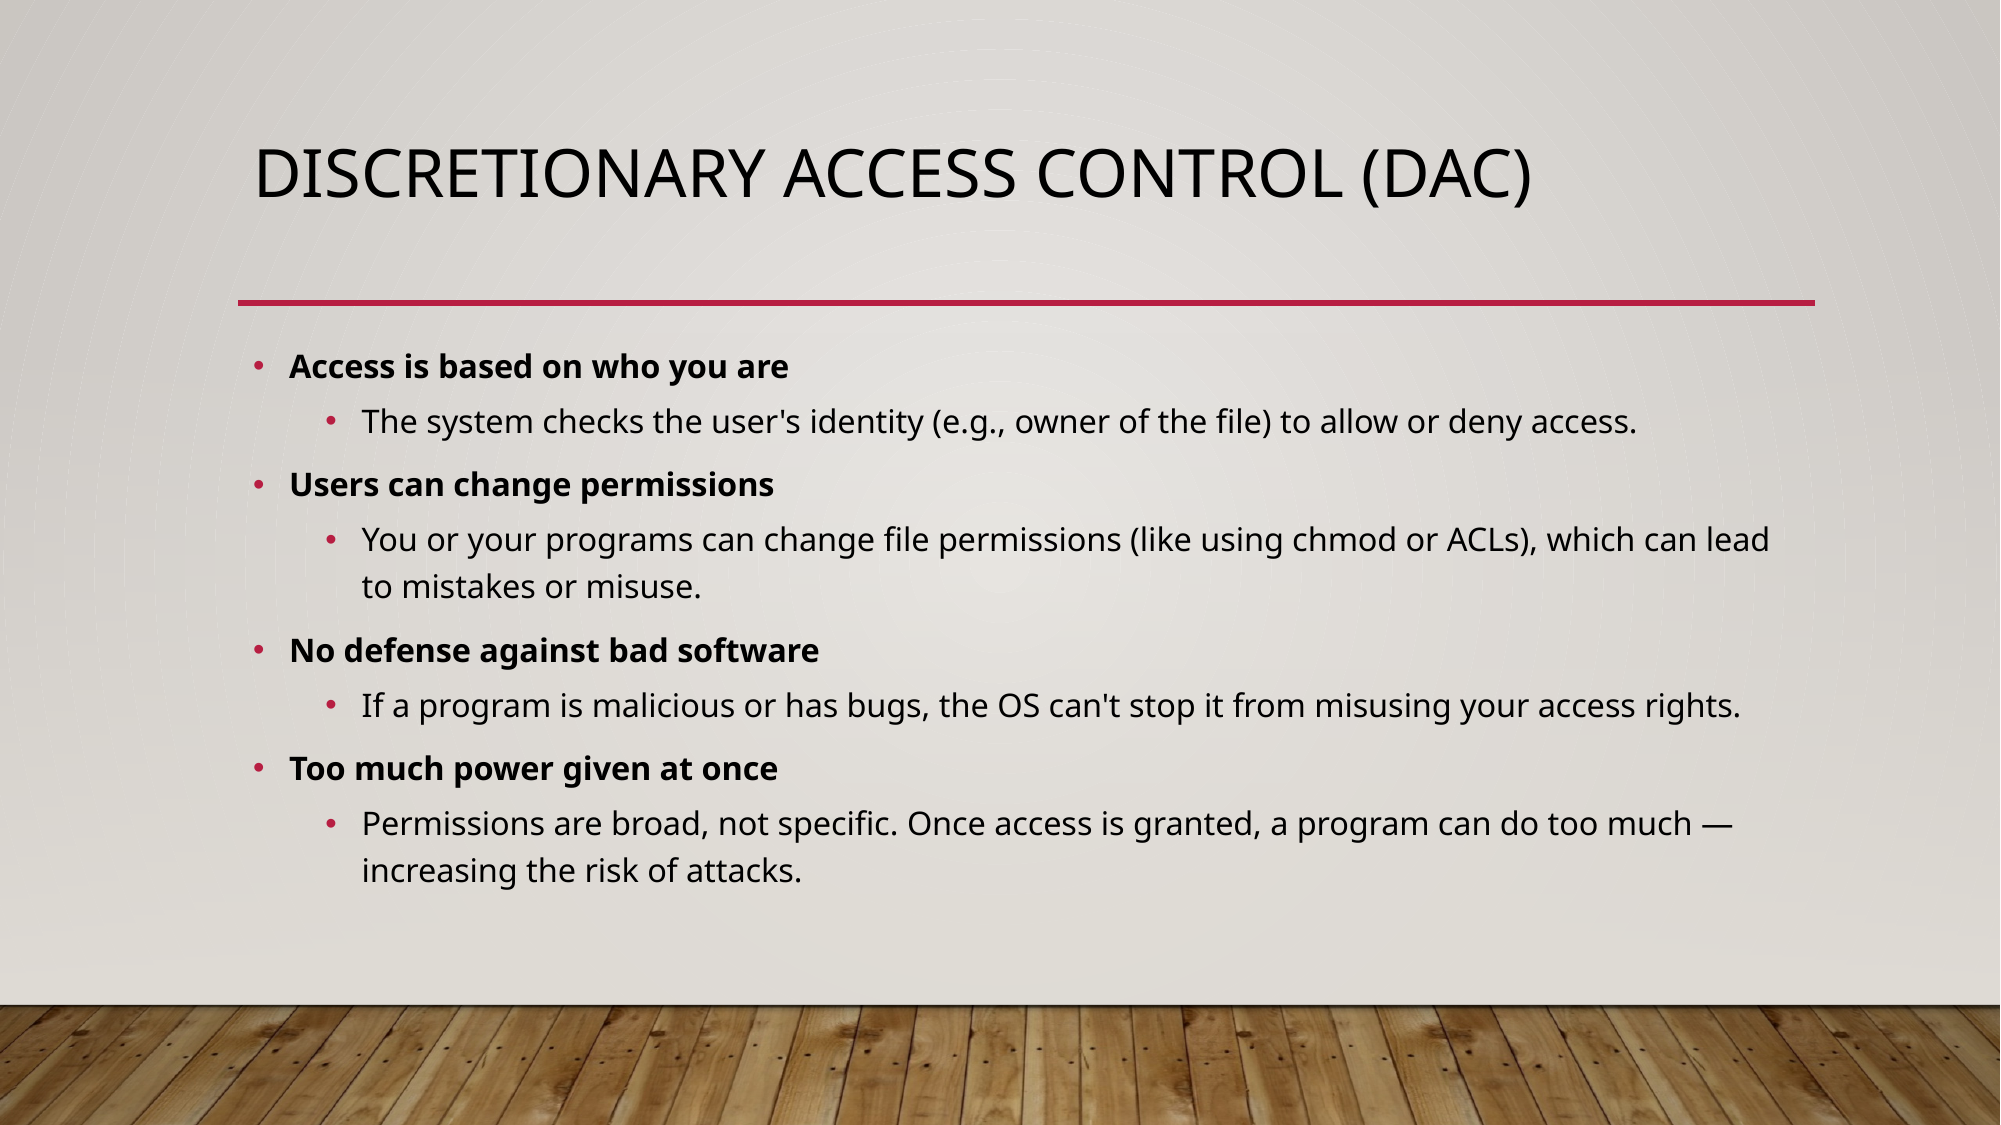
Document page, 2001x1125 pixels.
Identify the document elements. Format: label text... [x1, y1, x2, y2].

list Access is based on who you are The system checks the user's identity (e.g., owner of the file) to allow or deny access. Users can change permissions You or your programs can change file permissions (like using chmod or ACLs), which can lead to mistakes or misuse. No defense against bad software If a program is malicious or has bugs, the OS can't stop it from misusing your access rights. Too much power given at once Permissions are broad, not specific. Once access is granted, a program can do too much — increasing the risk of attacks. [238, 330, 1814, 897]
title Discretionary Access Control (DAC) [238, 131, 1814, 305]
picture [0, 1005, 2000, 1125]
